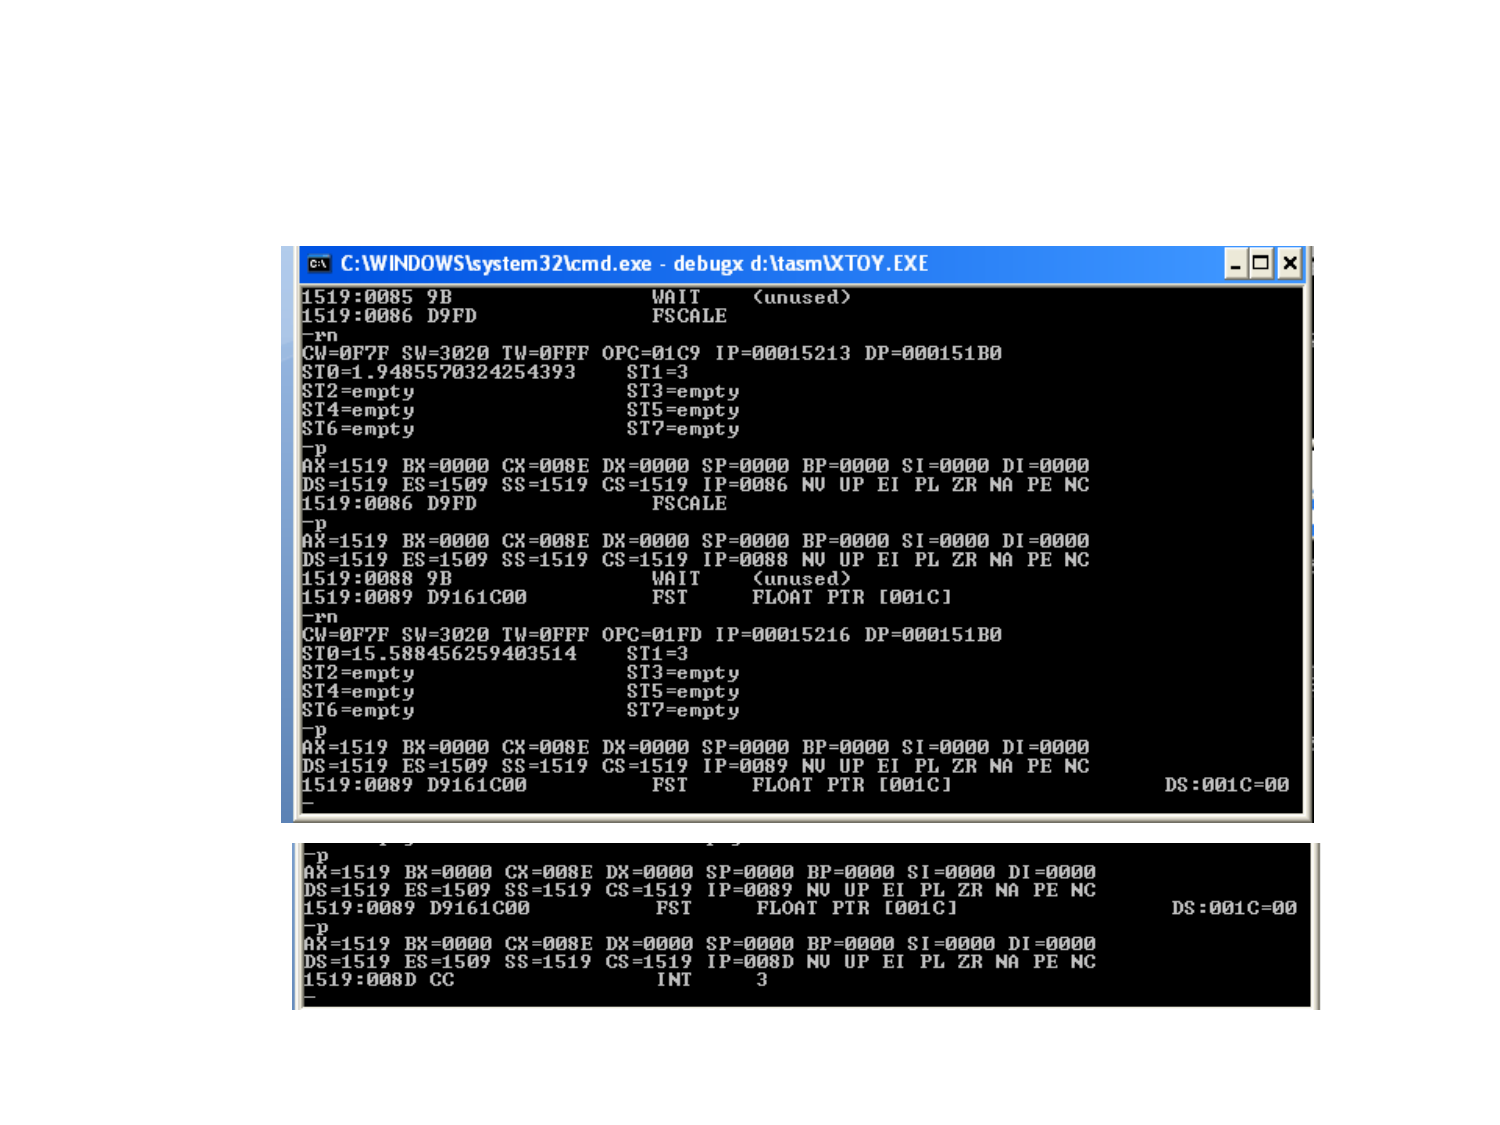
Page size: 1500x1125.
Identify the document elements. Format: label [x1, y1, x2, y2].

list [280, 245, 1315, 823]
picture [292, 843, 1325, 1010]
